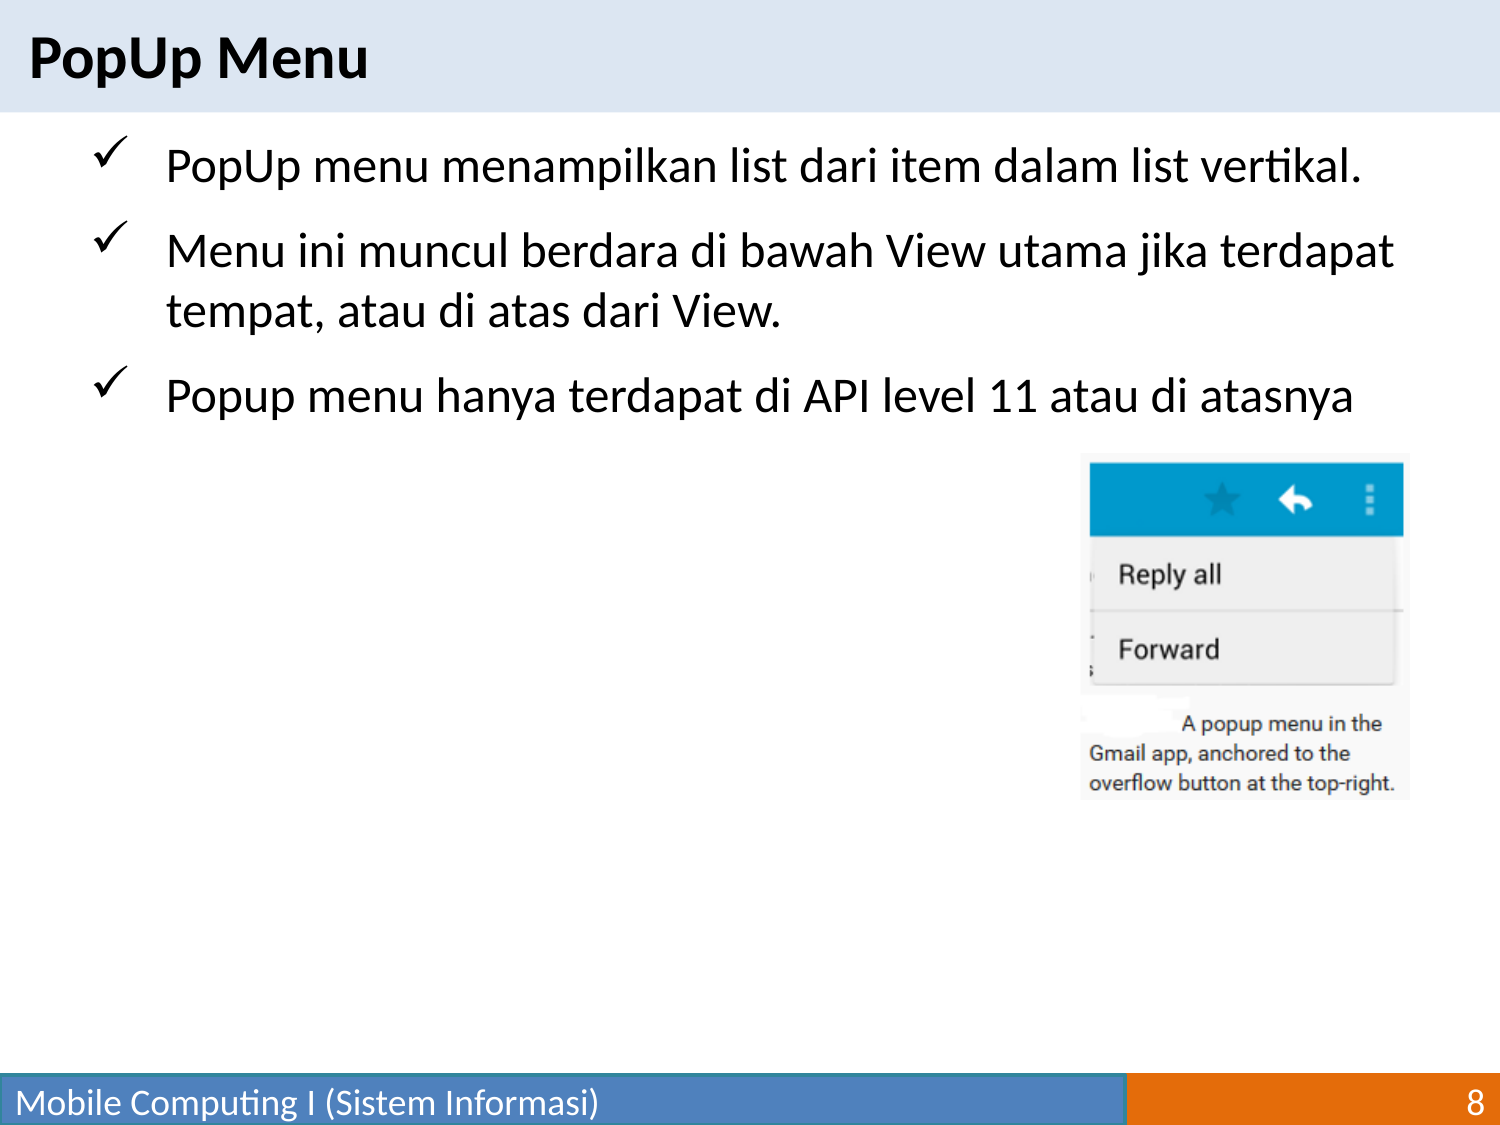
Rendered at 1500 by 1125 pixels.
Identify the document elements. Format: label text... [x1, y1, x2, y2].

text_box Mobile Computing I (Sistem Informasi) [0, 1073, 1127, 1125]
text_box PopUp Menu [14, 9, 386, 99]
text_box 8 [1127, 1073, 1500, 1125]
text_box PopUp menu menampilkan list dari item dalam list vertikal. Menu ini muncul berdara di bawah View utama jika terdapat tempat, atau di atas dari View. Popup menu hanya terdapat di API level 11 atau di atasnya [74, 124, 1438, 430]
picture [1062, 452, 1410, 801]
text_box [0, 0, 1500, 115]
